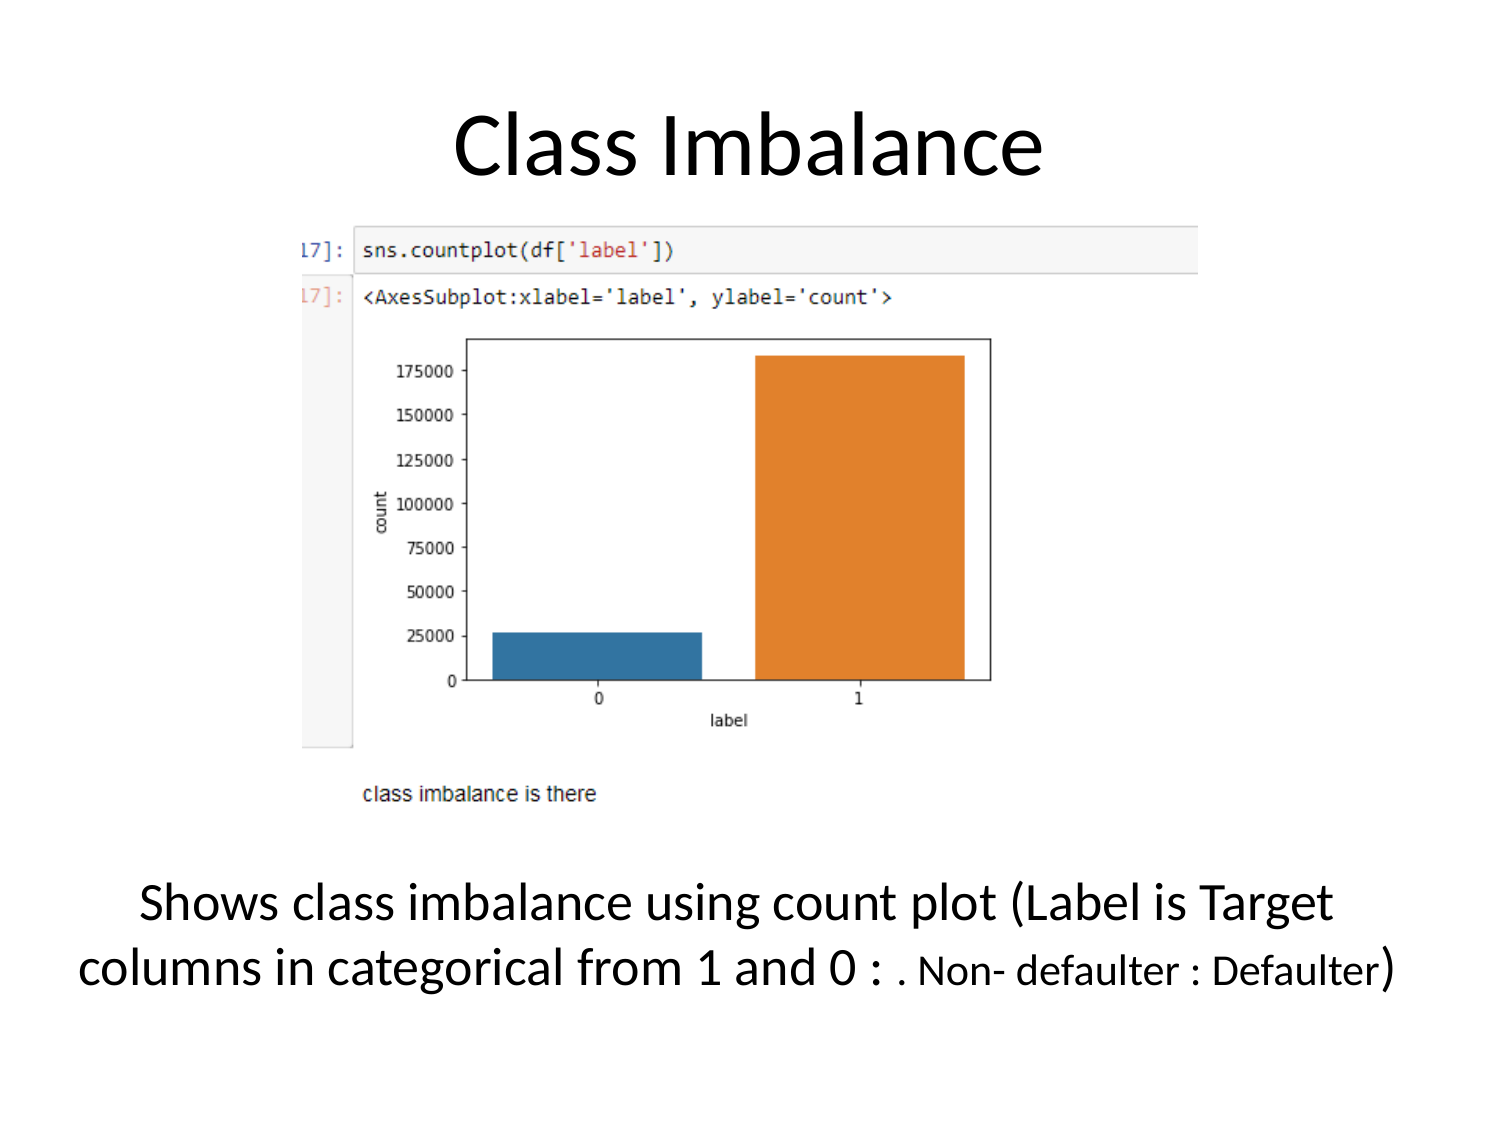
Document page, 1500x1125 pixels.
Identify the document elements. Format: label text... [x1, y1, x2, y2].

title Class Imbalance [75, 45, 1425, 233]
text_box Shows class imbalance using count plot (Label is Target columns in categorical from 1 and 0 : . Non- defaulter : Defaulter) [62, 837, 1413, 1025]
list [302, 212, 1198, 823]
